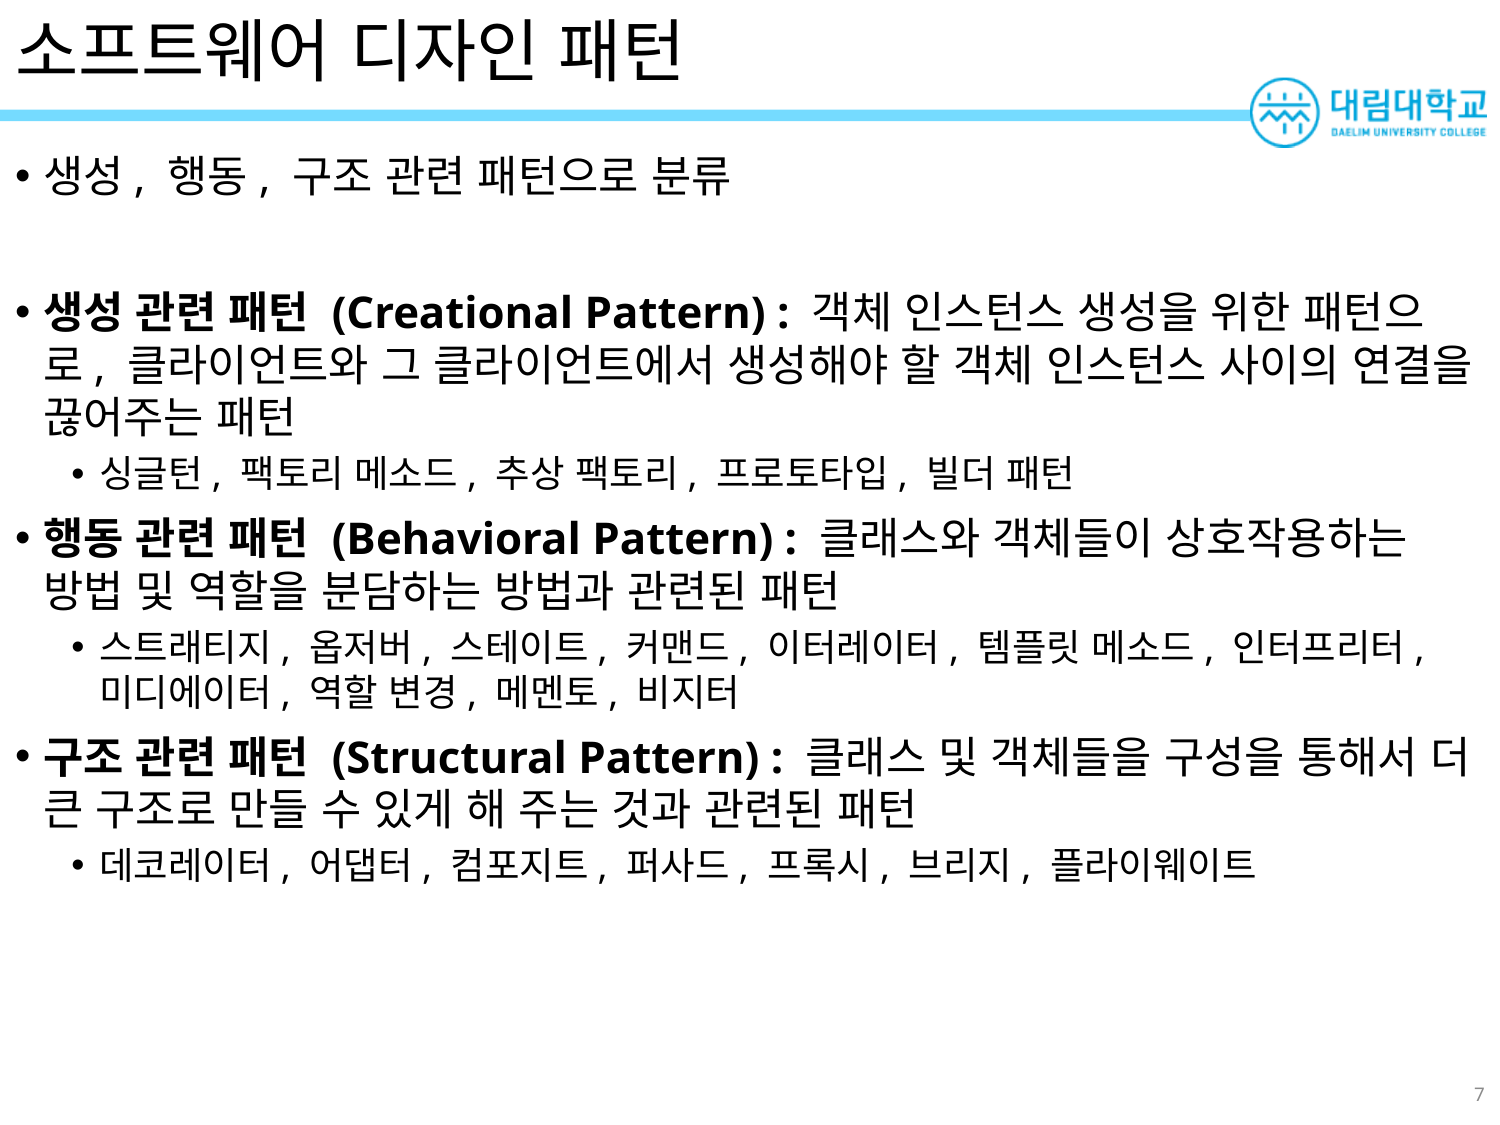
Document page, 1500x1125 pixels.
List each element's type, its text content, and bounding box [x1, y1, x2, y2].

title 소프트웨어 디자인 패턴 [0, 0, 1500, 108]
slide_number 7 [1162, 1065, 1500, 1125]
list 생성, 행동, 구조 관련 패턴으로 분류 생성 관련 패턴 (Creational Pattern) : 객체 인스턴스 생성을 위한 패턴으로, 클라이언트와 그 클라이언트에서 생성해야 할 객체 인스턴스 사이의 연결을 끊어주는 패턴 싱글턴, 팩토리 메소드, 추상 팩토리, 프로토타입, 빌더 패턴 행동 관련 패턴 (Behavioral Pattern) : 클래스와 객체들이 상호작용하는 방법 및 역할을 분담하는 방법과 관련된 패턴 스트래티지, 옵저버, 스테이트, 커맨드, 이터레이터, 템플릿 메소드, 인터프리터, 미디에이터, 역할 변경, 메멘토, 비지터 구조 관련 패턴 (Structural Pattern) : 클래스 및 객체들을 구성을 통해서 더 큰 구조로 만들 수 있게 해 주는 것과 관련된 패턴 데코레이터, 어댑터, 컴포지트, 퍼사드, 프록시, 브리지, 플라이웨이트 [0, 141, 1500, 1070]
picture [1250, 108, 1487, 141]
picture [1476, 108, 1487, 115]
